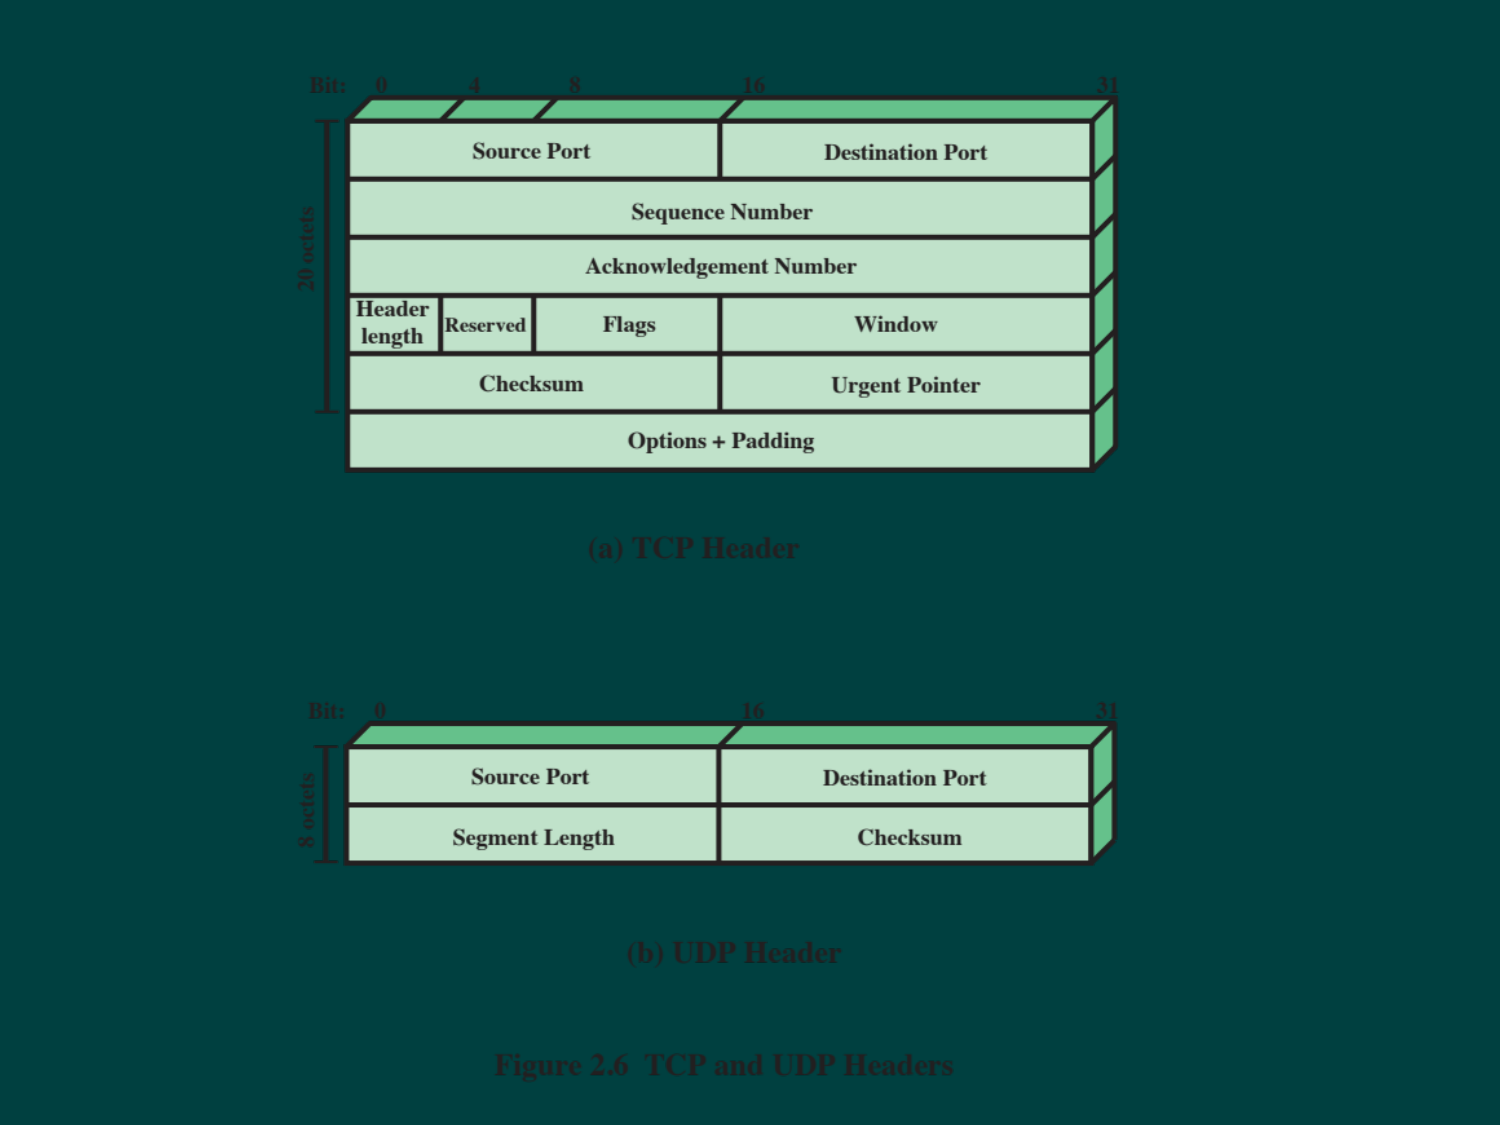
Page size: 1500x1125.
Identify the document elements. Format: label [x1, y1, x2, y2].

picture [237, 37, 1216, 1090]
